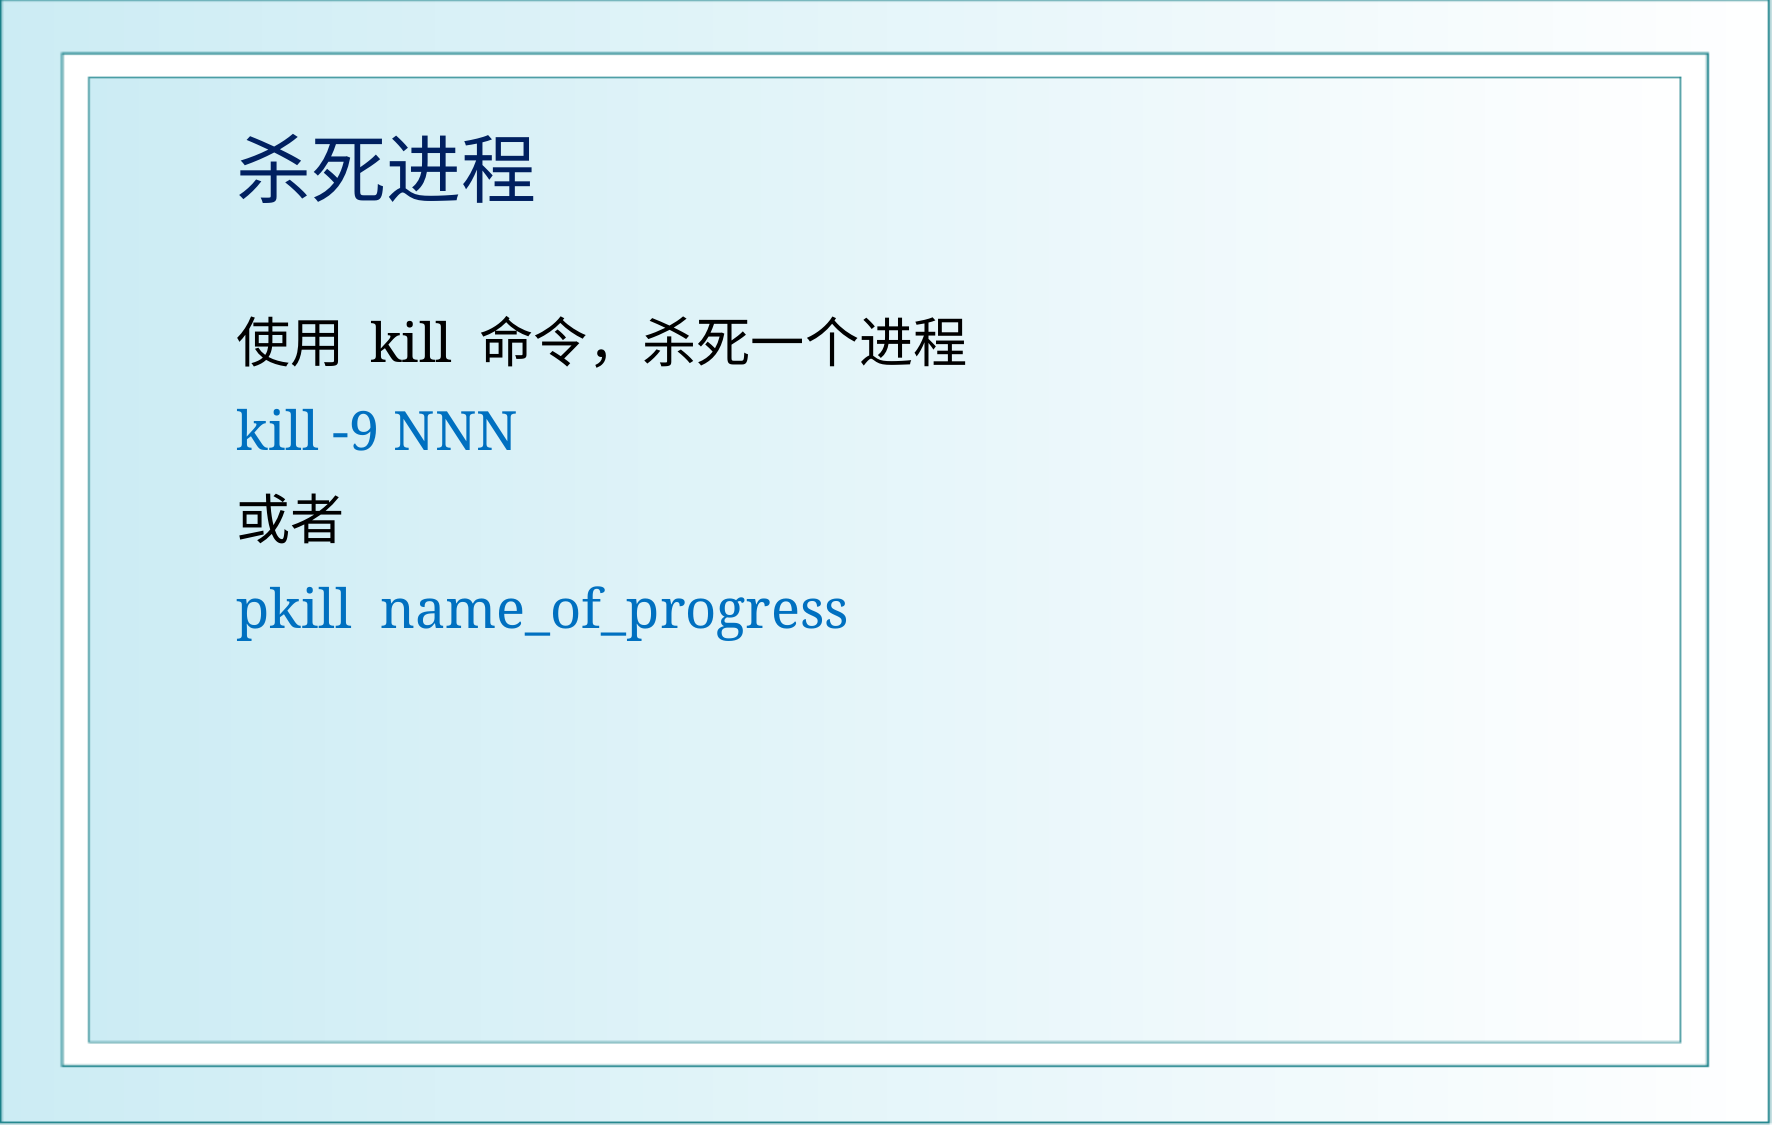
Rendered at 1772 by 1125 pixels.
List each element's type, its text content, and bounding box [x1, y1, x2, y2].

picture [0, 0, 1772, 1125]
list 使用 kill 命令，杀死一个进程 kill -9 NNN 或者 pkill name_of_progress [221, 287, 1566, 1006]
title 杀死进程 [221, 87, 1566, 220]
